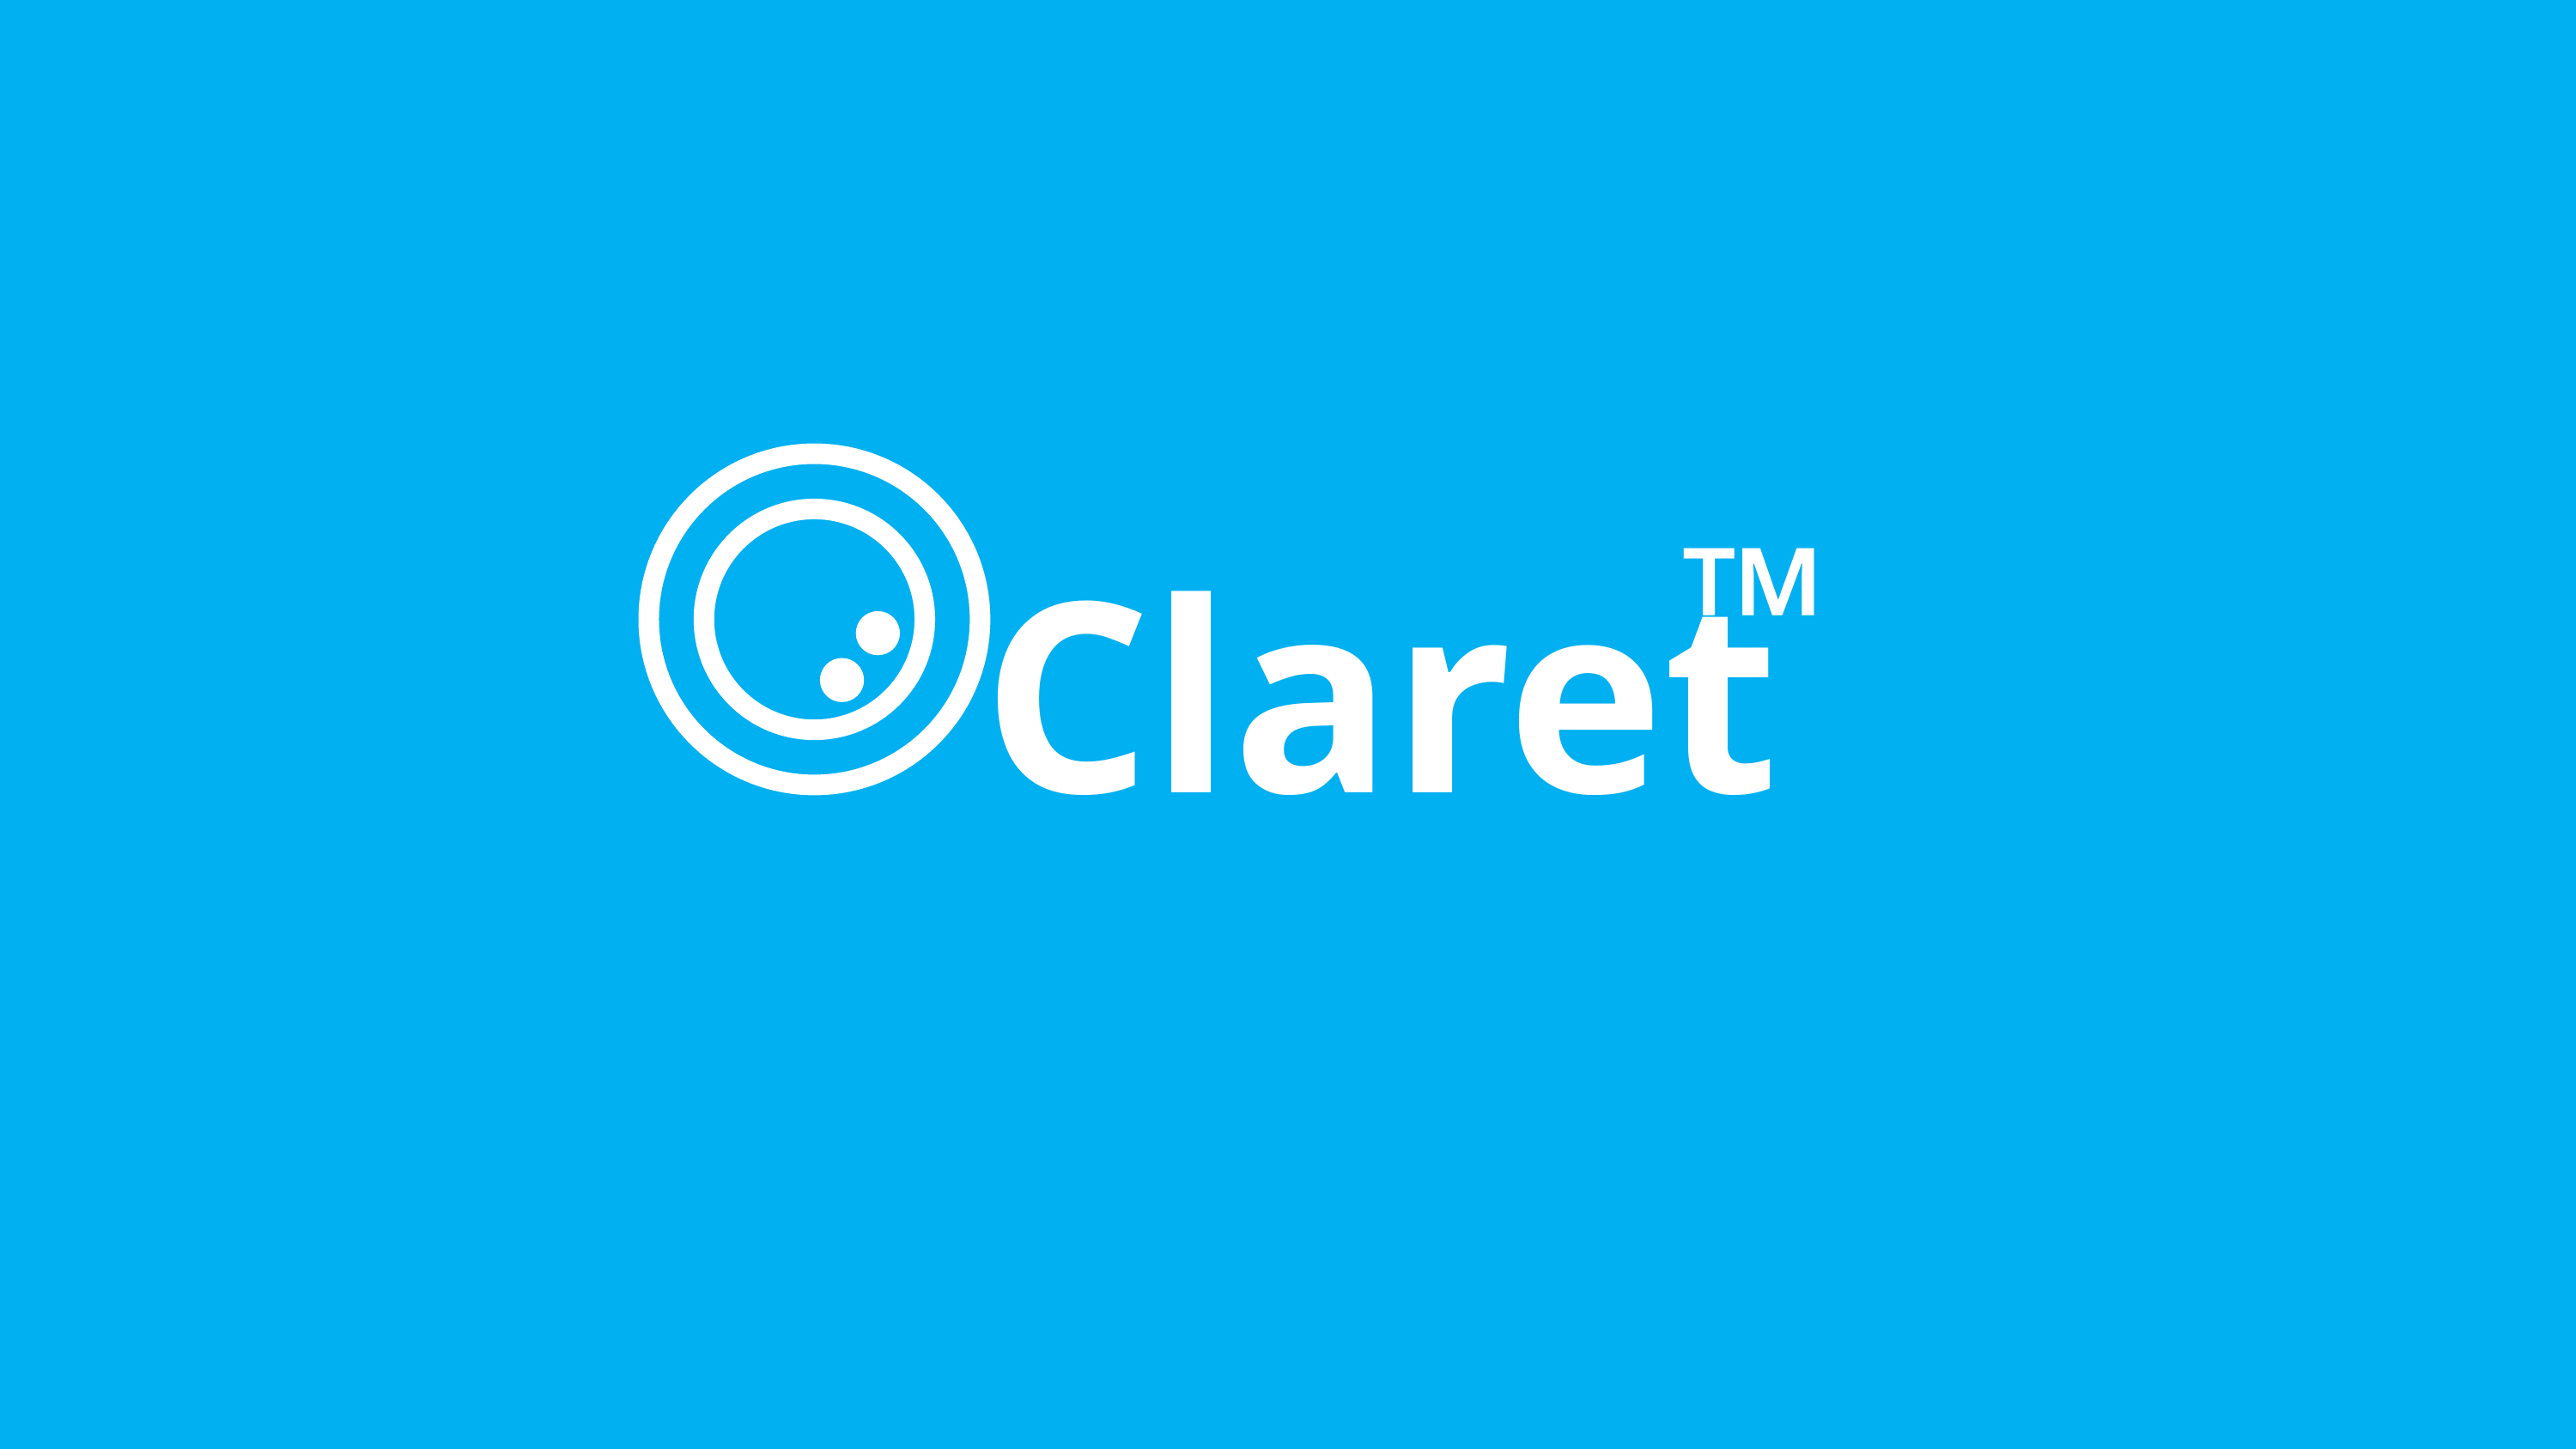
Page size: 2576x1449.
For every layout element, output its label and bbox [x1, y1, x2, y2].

text_box [648, 453, 1828, 856]
